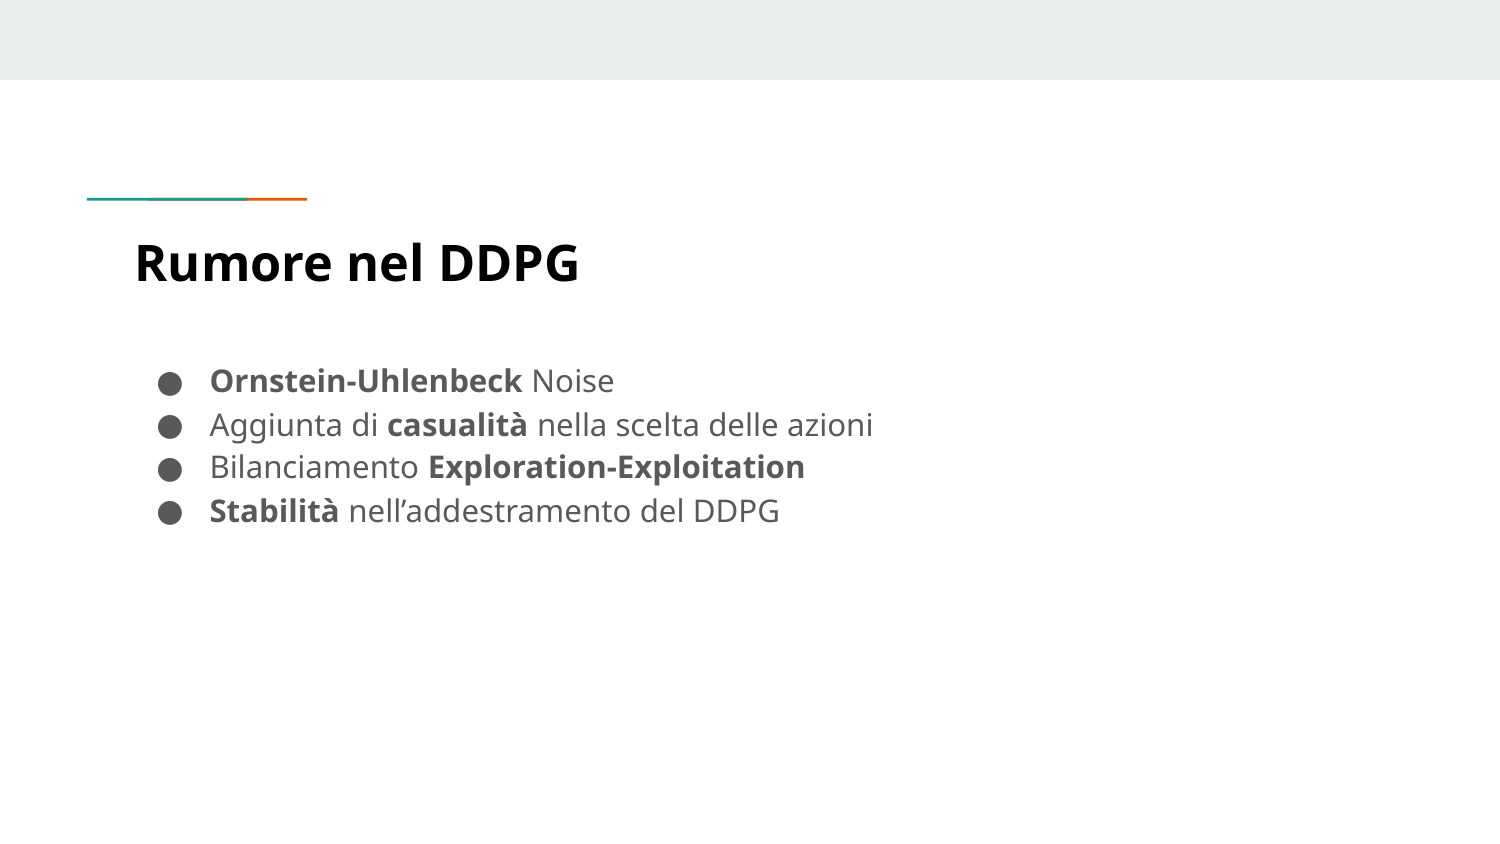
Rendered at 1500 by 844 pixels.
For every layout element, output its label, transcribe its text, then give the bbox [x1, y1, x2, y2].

list Ornstein-Uhlenbeck Noise Aggiunta di casualità nella scelta delle azioni Bilanciamento Exploration-Exploitation Stabilità nell’addestramento del DDPG [119, 341, 1381, 712]
title Rumore nel DDPG [119, 216, 1381, 305]
